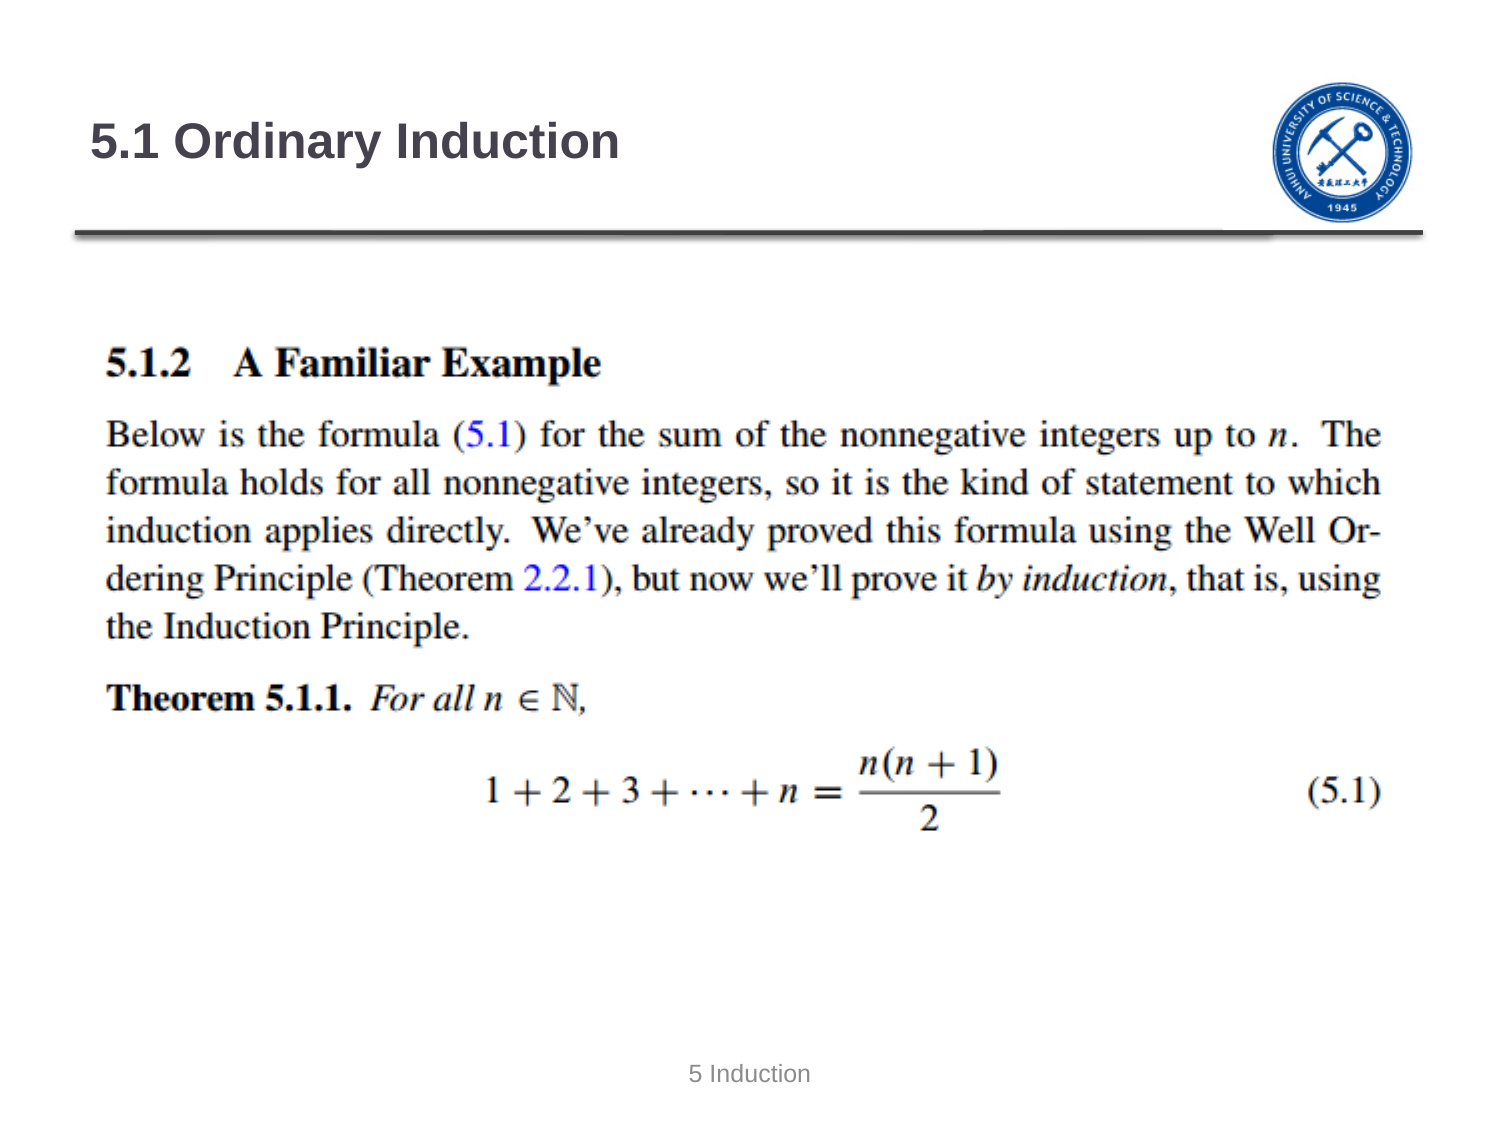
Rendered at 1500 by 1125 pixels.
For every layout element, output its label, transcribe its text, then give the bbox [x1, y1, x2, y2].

picture [1223, 34, 1430, 230]
title 5.1 Ordinary Induction [74, 44, 1272, 233]
footer 5 Induction [512, 1042, 988, 1103]
picture [93, 331, 1407, 836]
